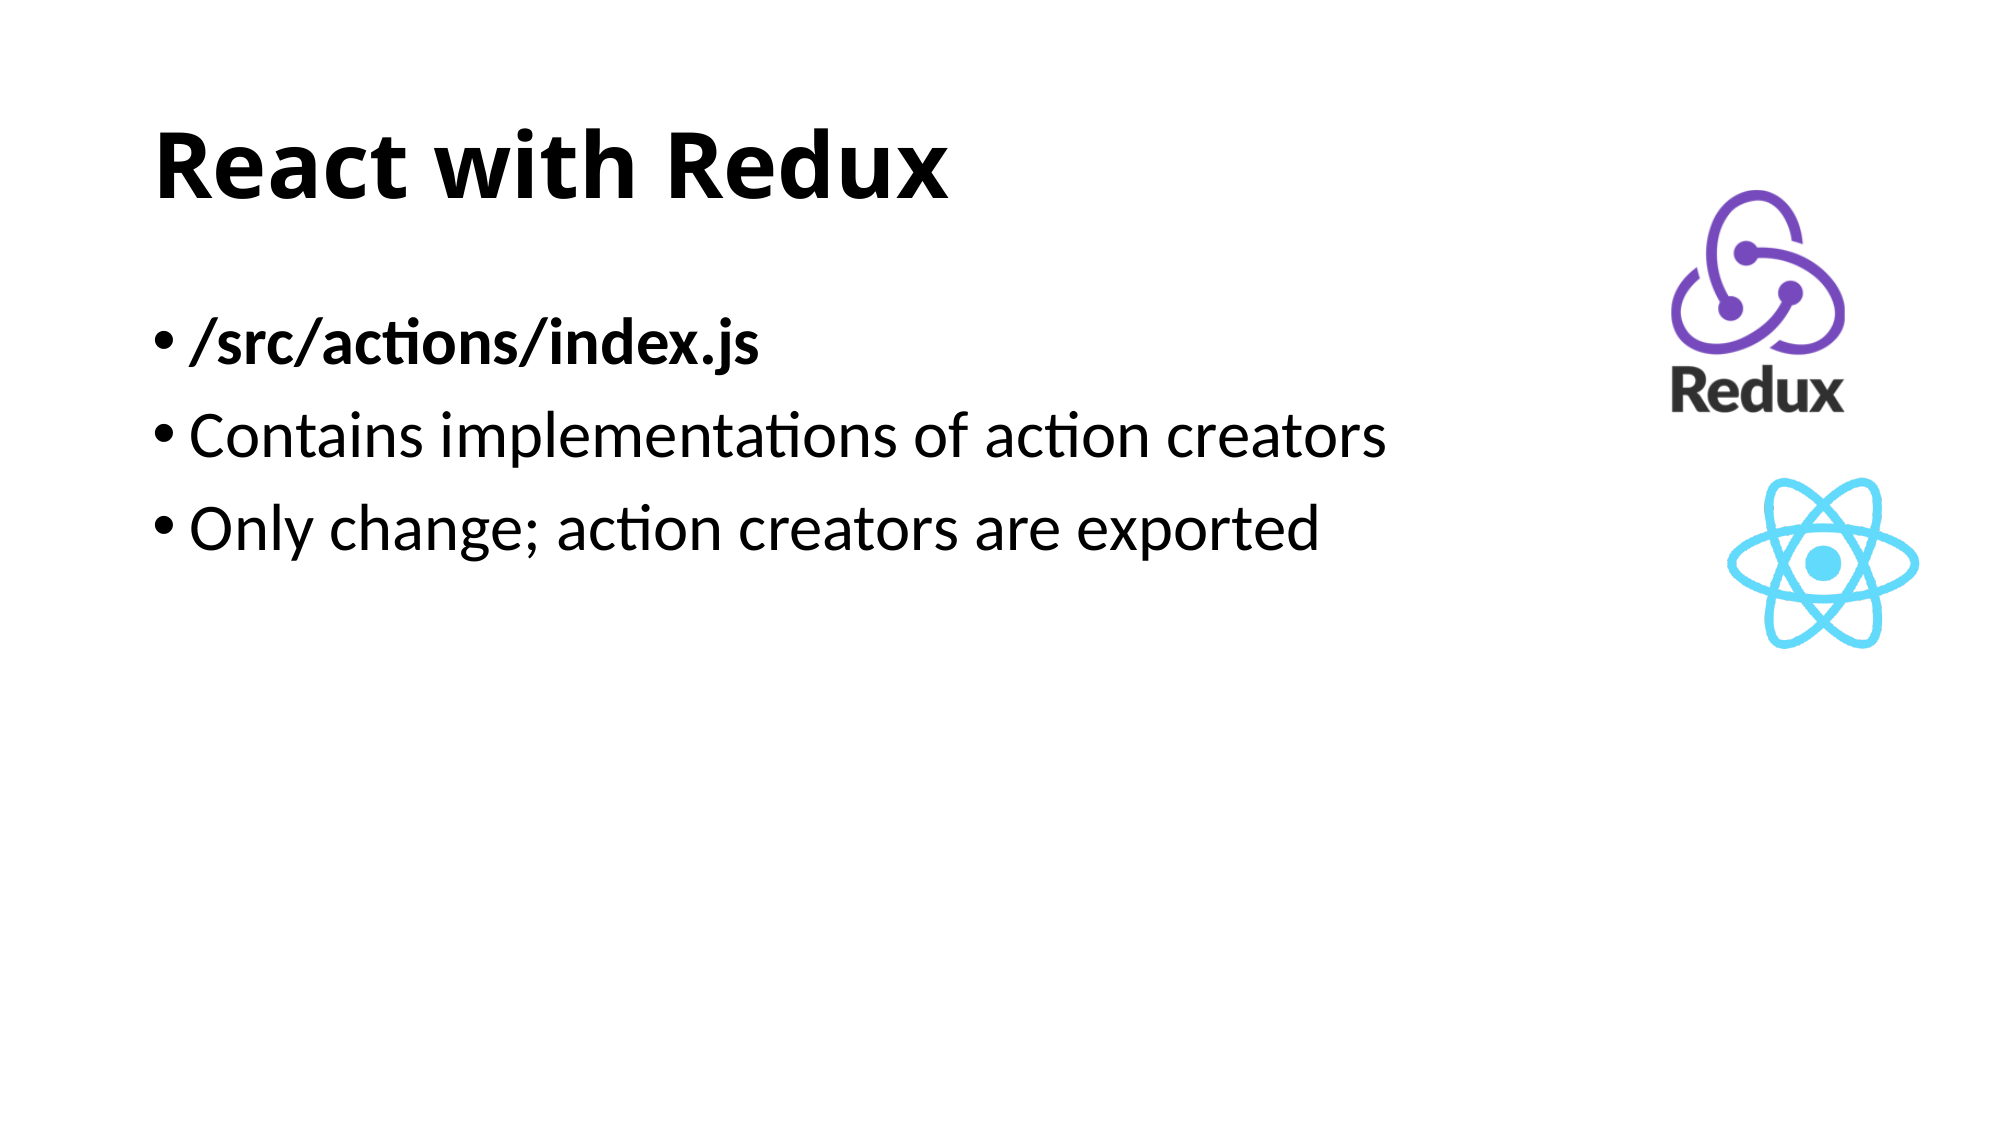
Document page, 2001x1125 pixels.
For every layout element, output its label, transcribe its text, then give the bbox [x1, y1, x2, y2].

picture [1587, 168, 1928, 435]
picture [1658, 447, 1988, 680]
title React with Redux [137, 59, 1863, 278]
list /src/actions/index.js Contains implementations of action creators Only change; action creators are exported [137, 299, 1527, 1014]
